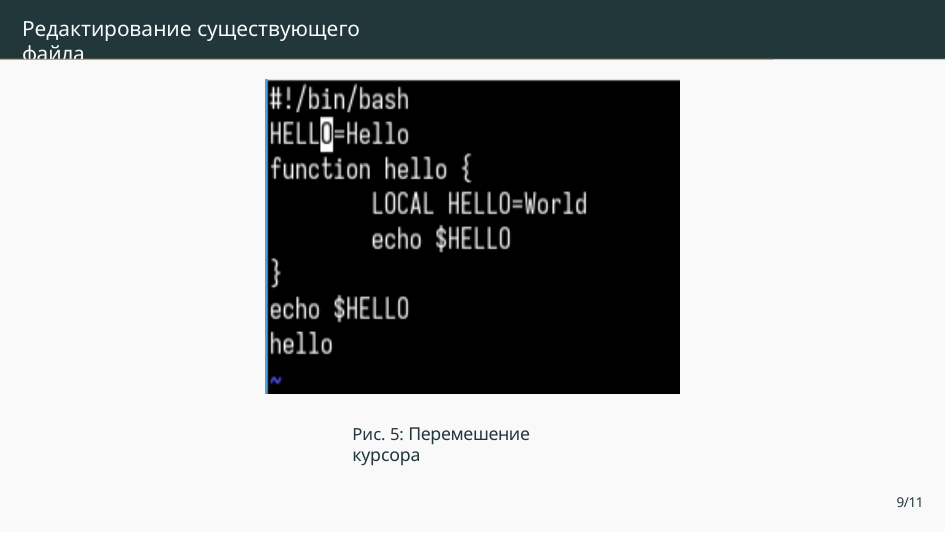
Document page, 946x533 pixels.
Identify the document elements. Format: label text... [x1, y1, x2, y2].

text_box Рис. 5: Перемешение курсора [350, 420, 595, 466]
text_box Редактирование существующего файла [20, 13, 417, 57]
text_box [0, 0, 945, 58]
slide_number 9/11 [894, 490, 931, 533]
picture [265, 79, 680, 394]
